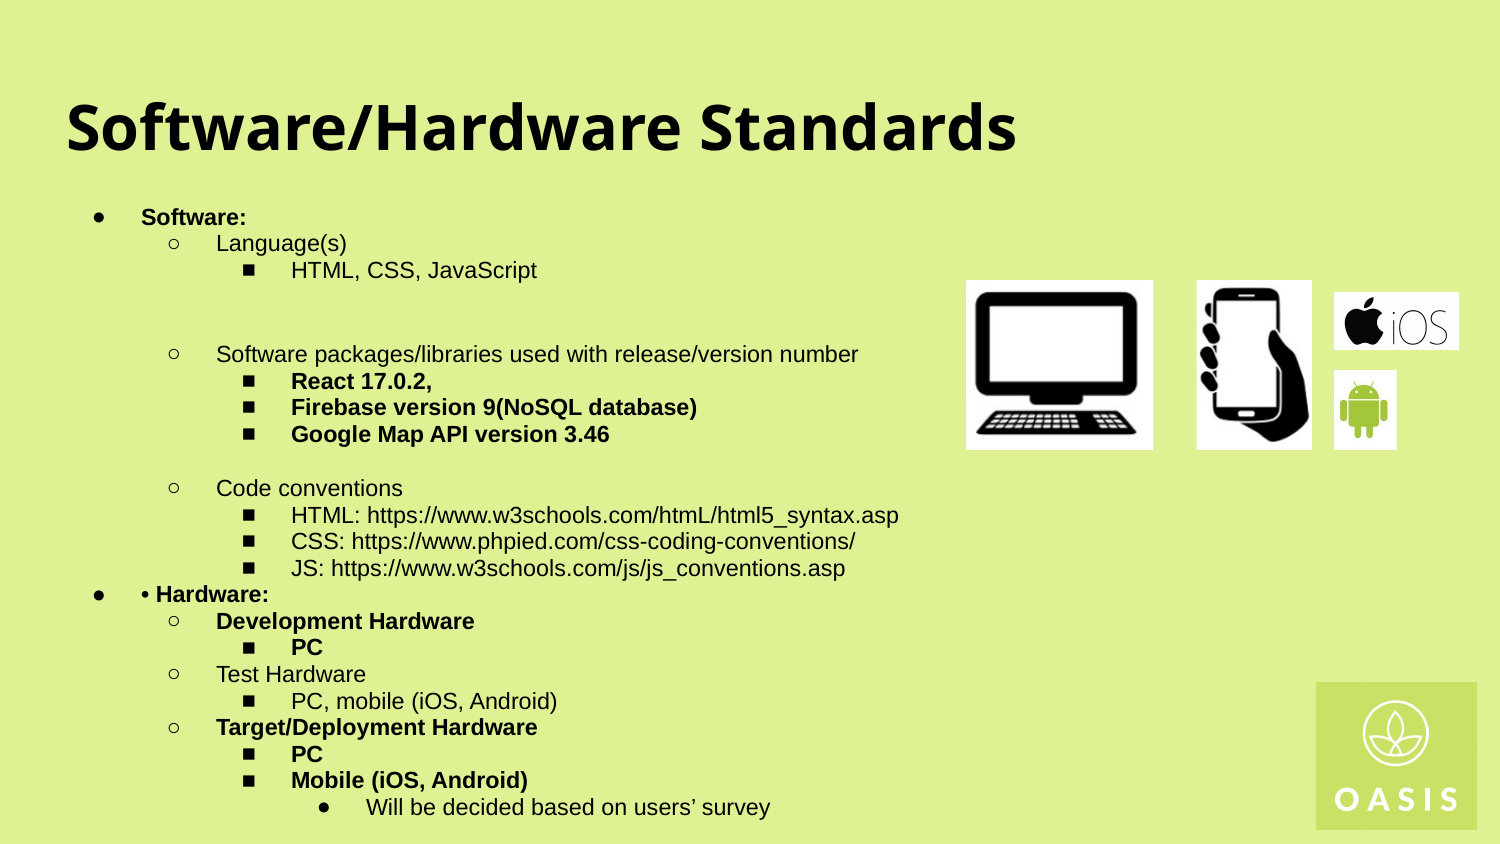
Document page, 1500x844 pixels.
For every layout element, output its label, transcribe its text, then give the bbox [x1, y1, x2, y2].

picture [965, 280, 1154, 450]
picture [1333, 369, 1397, 450]
title Software/Hardware Standards [51, 72, 1449, 167]
picture [1196, 280, 1313, 450]
picture [1315, 682, 1478, 830]
list Software: Language(s) HTML, CSS, JavaScript Software packages/libraries used with release/version number React 17.0.2, Firebase version 9(NoSQL database) Google Map API version 3.46 Code conventions HTML: https://www.w3schools.com/htmL/html5_syntax.asp CSS: https://www.phpied.com/css-coding-conventions/ JS: https://www.w3schools.com/js/js_conventions.asp • Hardware: Development Hardware PC Test Hardware PC, mobile (iOS, Android) Target/Deployment Hardware PC Mobile (iOS, Android) Will be decided based on users’ survey [51, 189, 1449, 750]
picture [1333, 292, 1460, 351]
